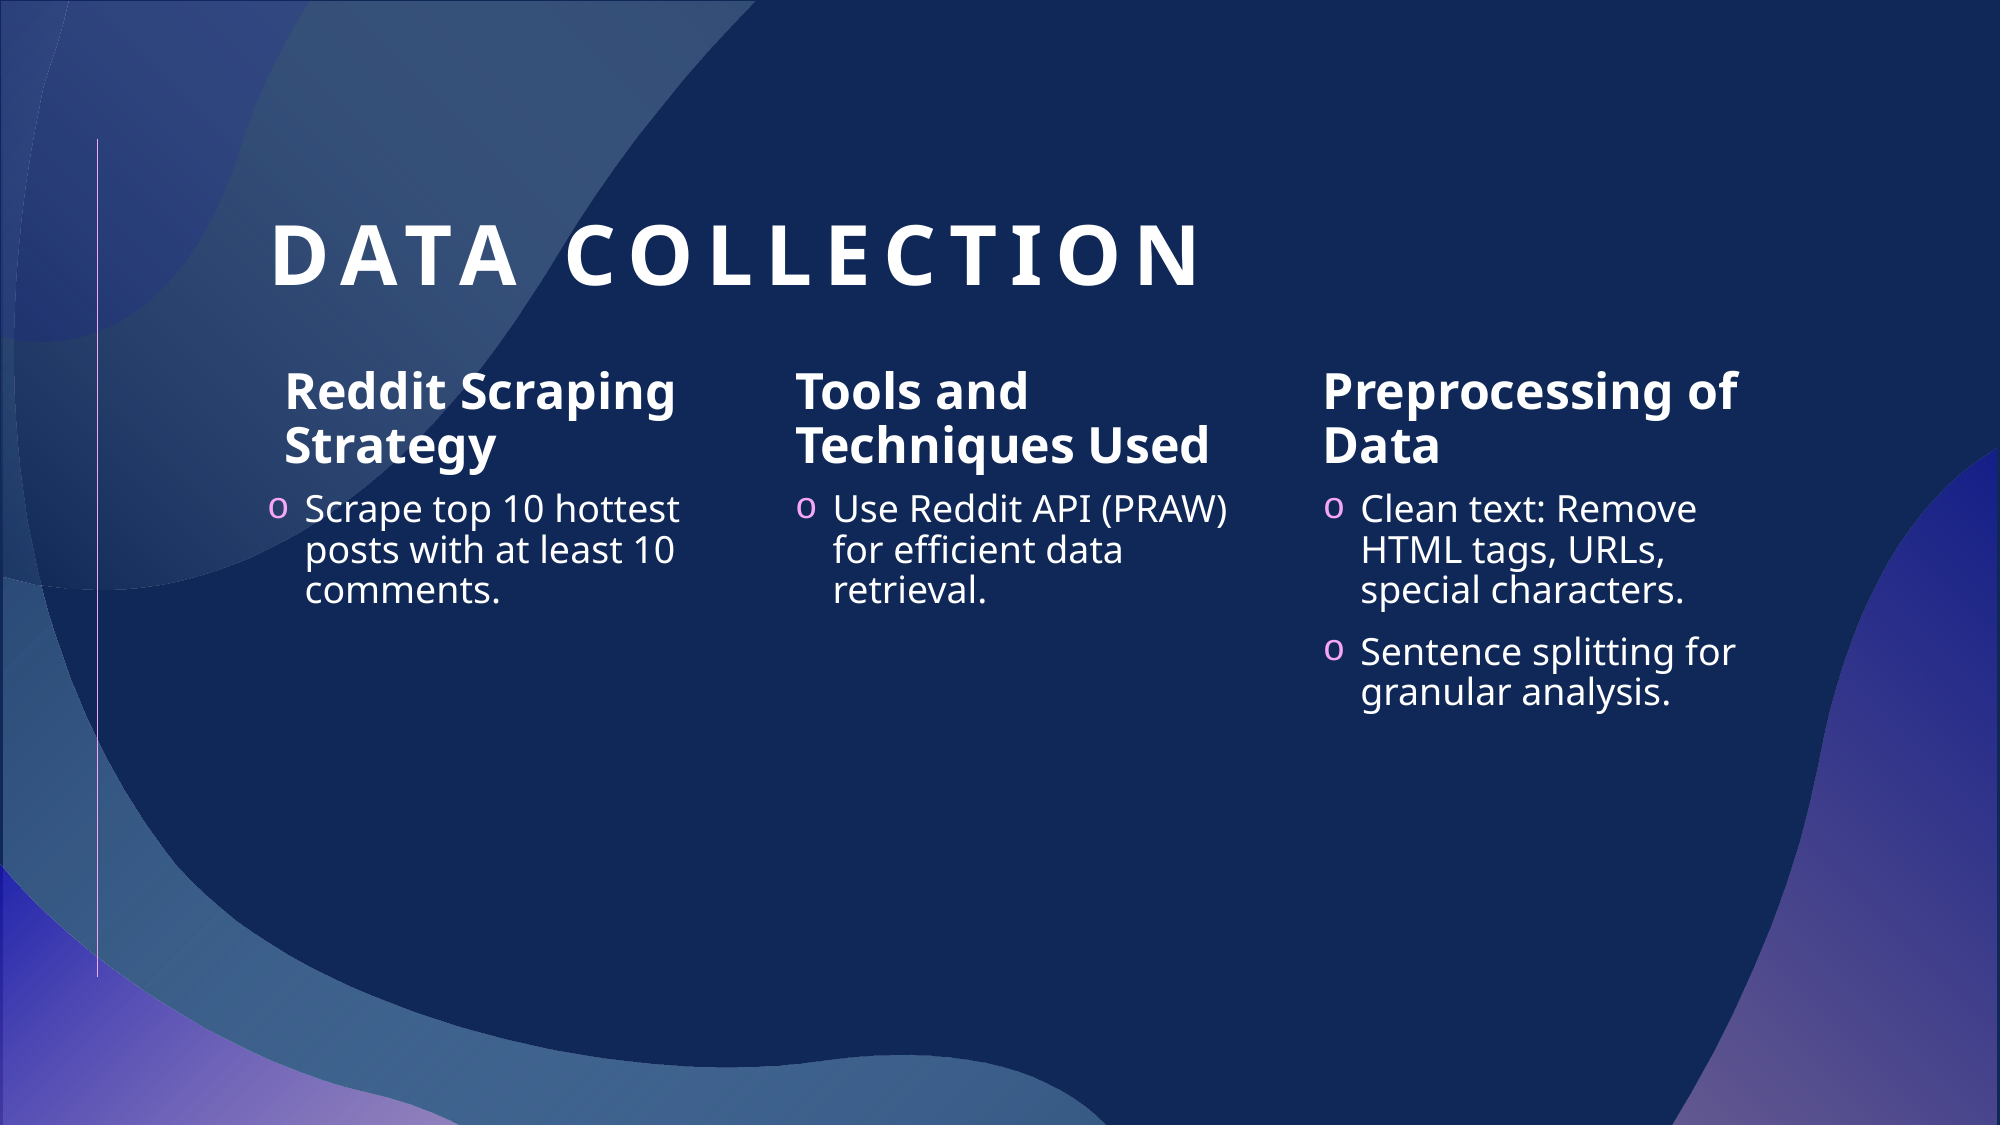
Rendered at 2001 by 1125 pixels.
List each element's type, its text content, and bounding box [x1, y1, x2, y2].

title Data collection [253, 67, 1926, 311]
list Reddit Scraping Strategy [269, 358, 737, 420]
list Use Reddit API (PRAW) for efficient data retrieval. [780, 483, 1265, 907]
list Scrape top 10 hottest posts with at least 10 comments.​ [251, 483, 737, 907]
list Preprocessing of Data [1308, 358, 1793, 440]
list Tools and Techniques Used [780, 358, 1265, 440]
list Clean text: Remove HTML tags, URLs, special characters. Sentence splitting for granular analysis. [1308, 483, 1812, 907]
